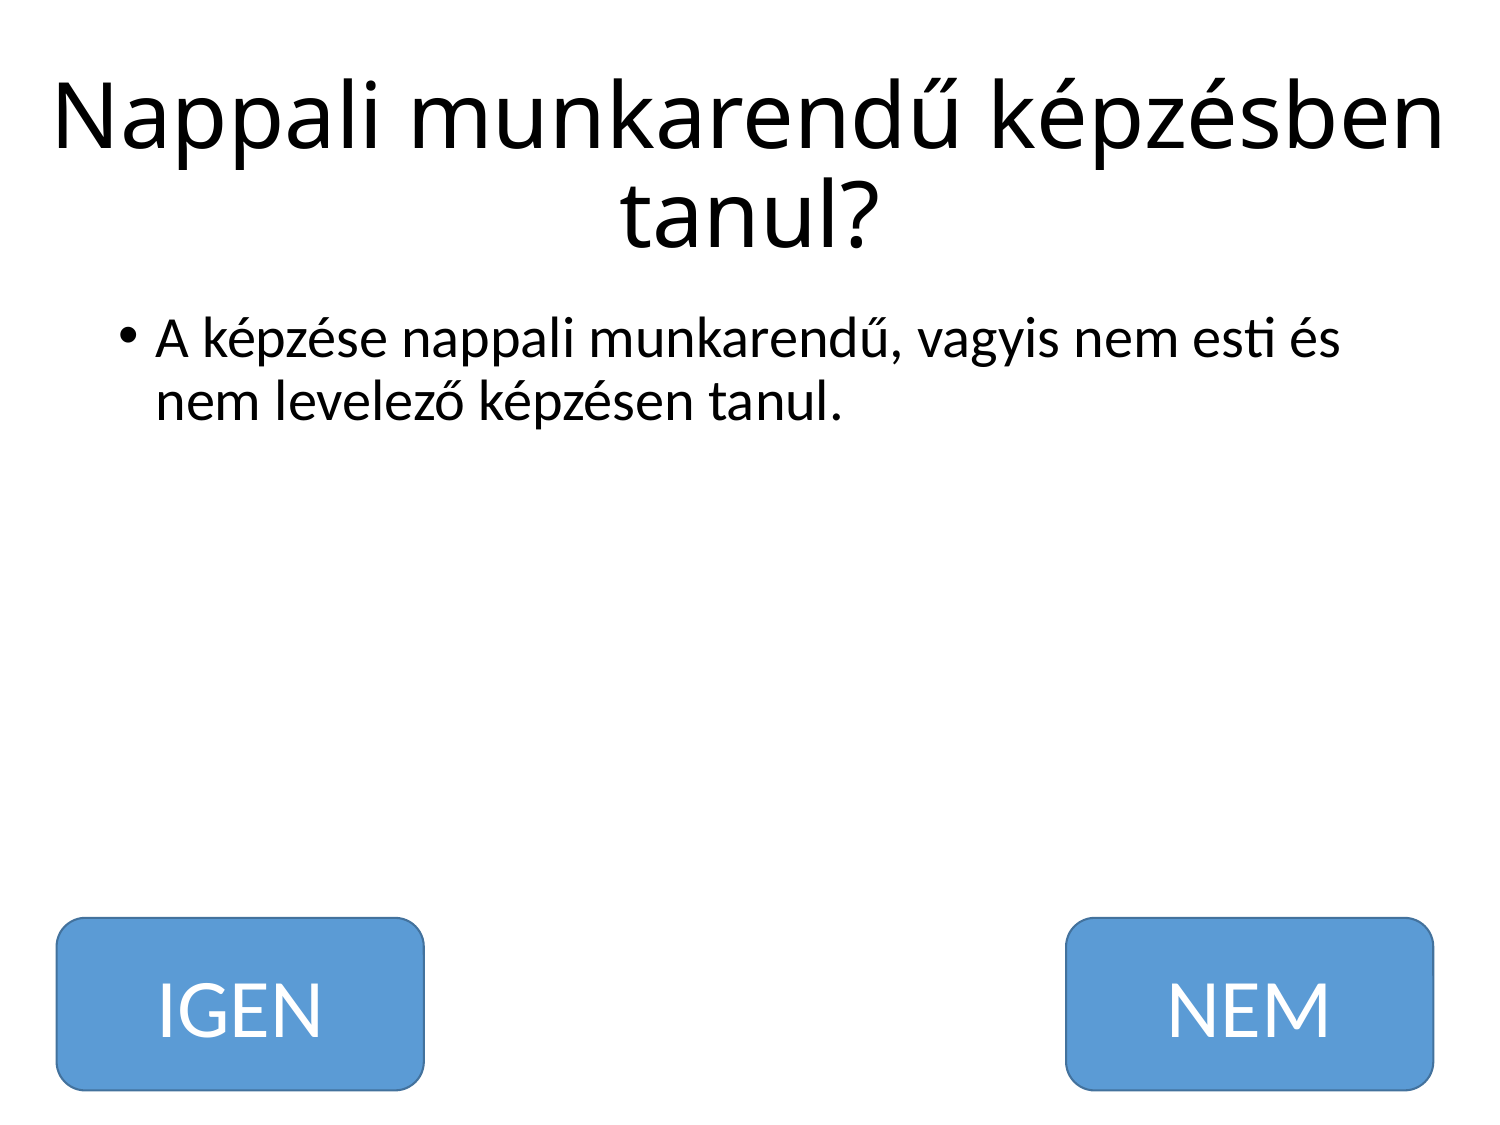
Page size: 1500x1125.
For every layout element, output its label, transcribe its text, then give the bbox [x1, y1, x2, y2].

title Nappali munkarendű képzésben tanul? [0, 59, 1500, 278]
list A képzése nappali munkarendű, vagyis nem esti és nem levelező képzésen tanul. [103, 299, 1397, 903]
text_box NEM [1065, 916, 1435, 1092]
text_box IGEN [55, 916, 425, 1092]
